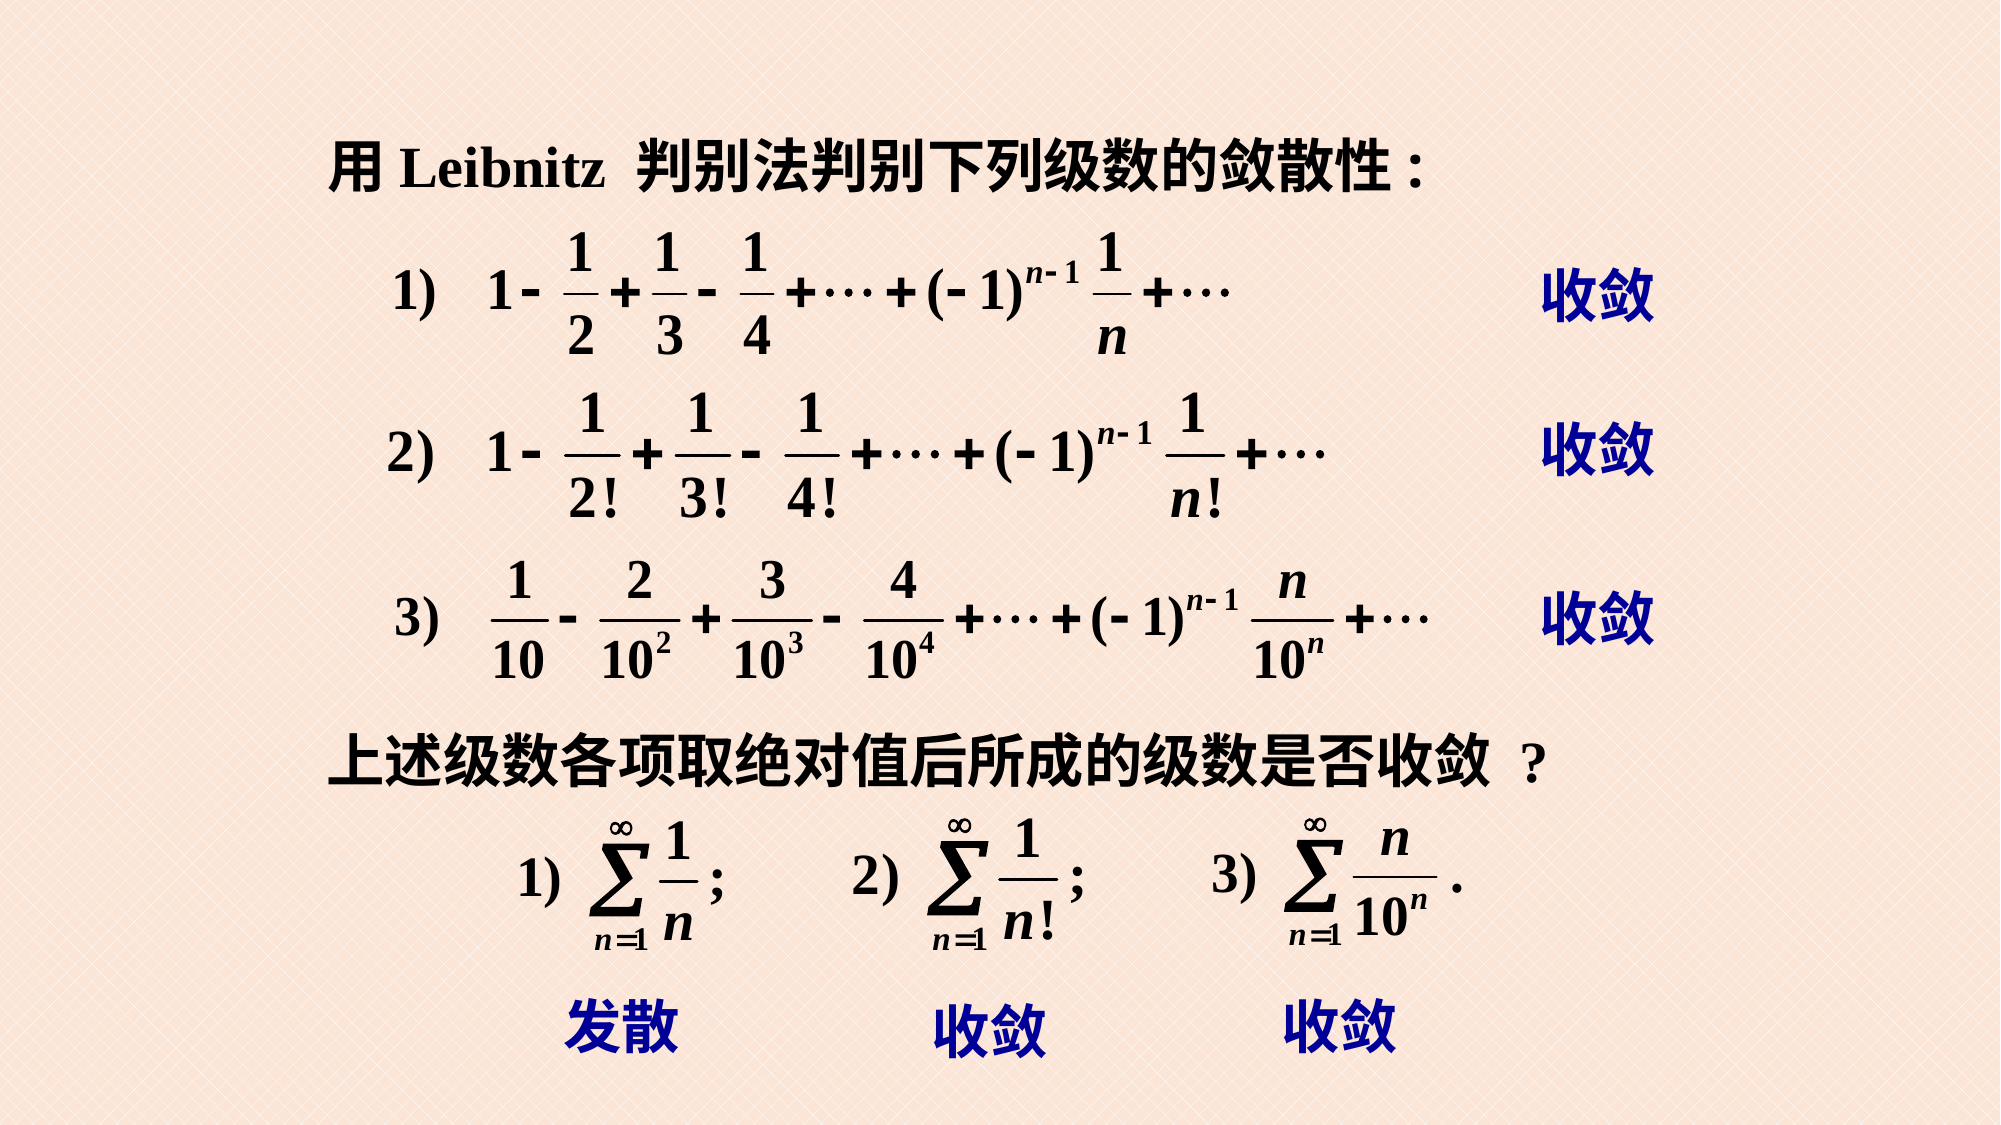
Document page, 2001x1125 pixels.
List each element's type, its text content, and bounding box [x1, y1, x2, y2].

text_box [842, 797, 1097, 964]
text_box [1202, 797, 1471, 959]
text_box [377, 371, 1337, 542]
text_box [511, 800, 733, 964]
text_box 收敛 [916, 987, 1104, 1073]
text_box 收敛 [1524, 405, 1700, 491]
text_box 收敛 [1524, 251, 1700, 337]
text_box 收敛 [1524, 574, 1713, 660]
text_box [386, 541, 1440, 692]
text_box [386, 211, 1244, 369]
text_box 上述级数各项取绝对值后所成的级数是否收敛 ? [312, 716, 1737, 802]
title 用Leibnitz 判别法判别下列级数的敛散性: [312, 112, 1675, 226]
text_box 收敛 [1266, 983, 1471, 1068]
text_box 发散 [548, 983, 712, 1068]
slide_number [1412, 1042, 1863, 1103]
